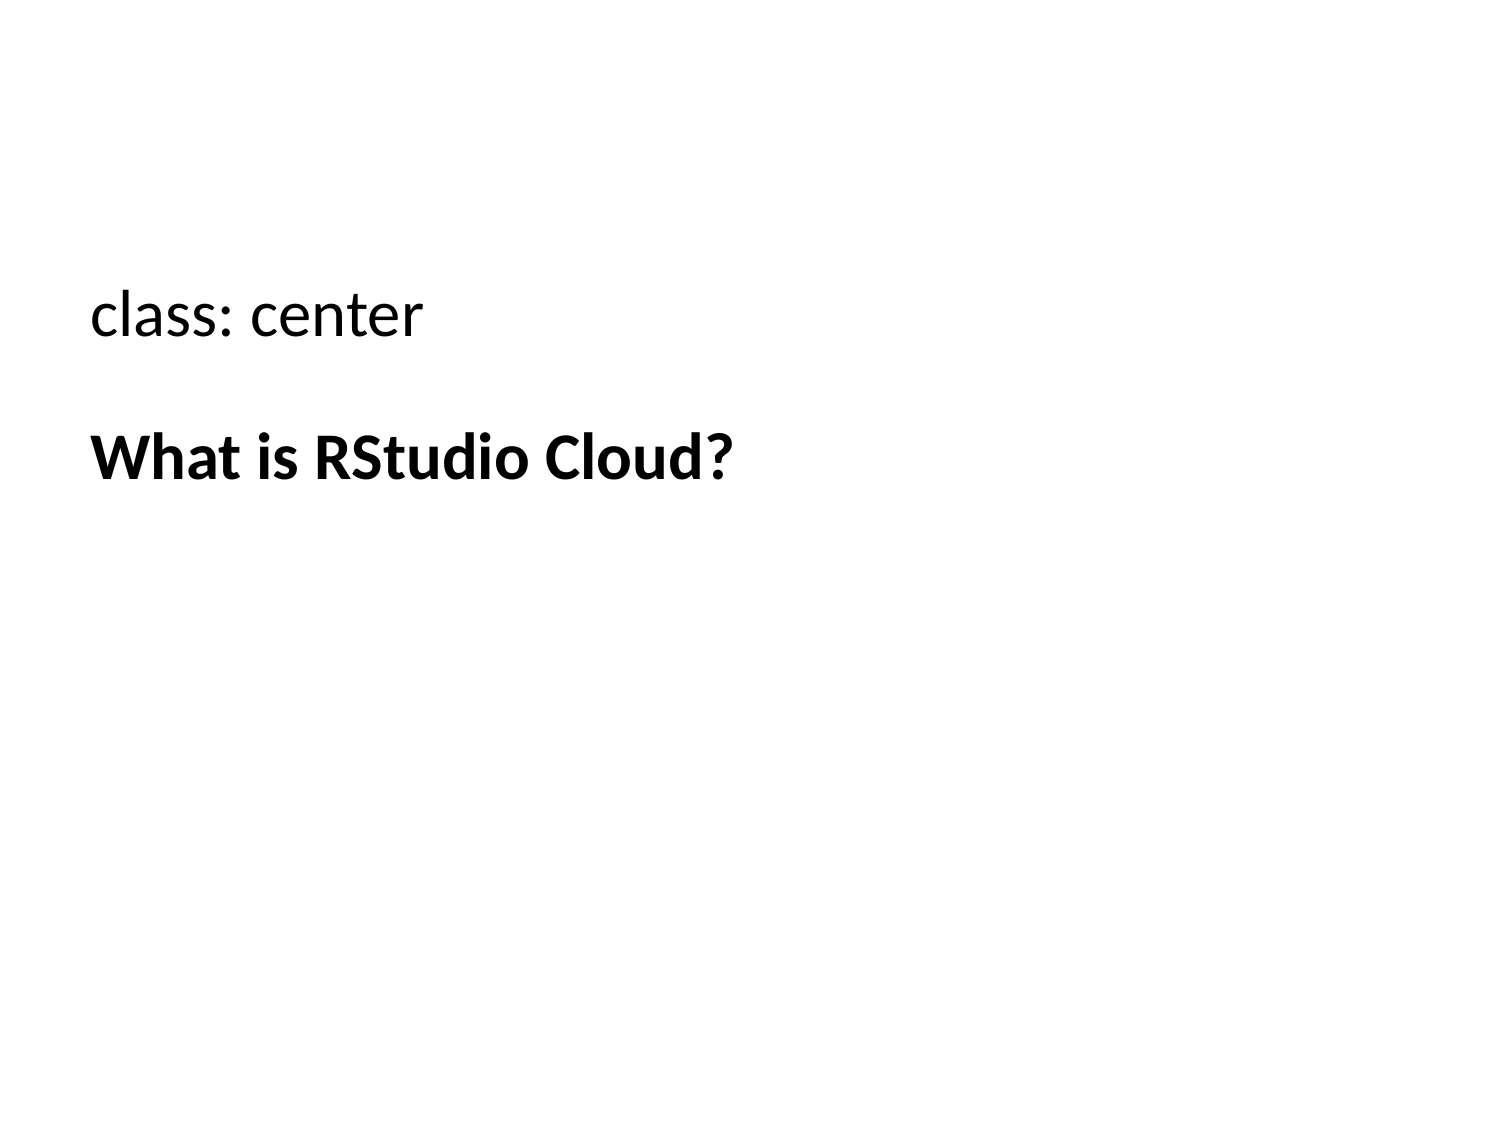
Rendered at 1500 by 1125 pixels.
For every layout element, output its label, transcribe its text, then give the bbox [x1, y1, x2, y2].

list class: center What is RStudio Cloud? [75, 262, 1425, 1005]
